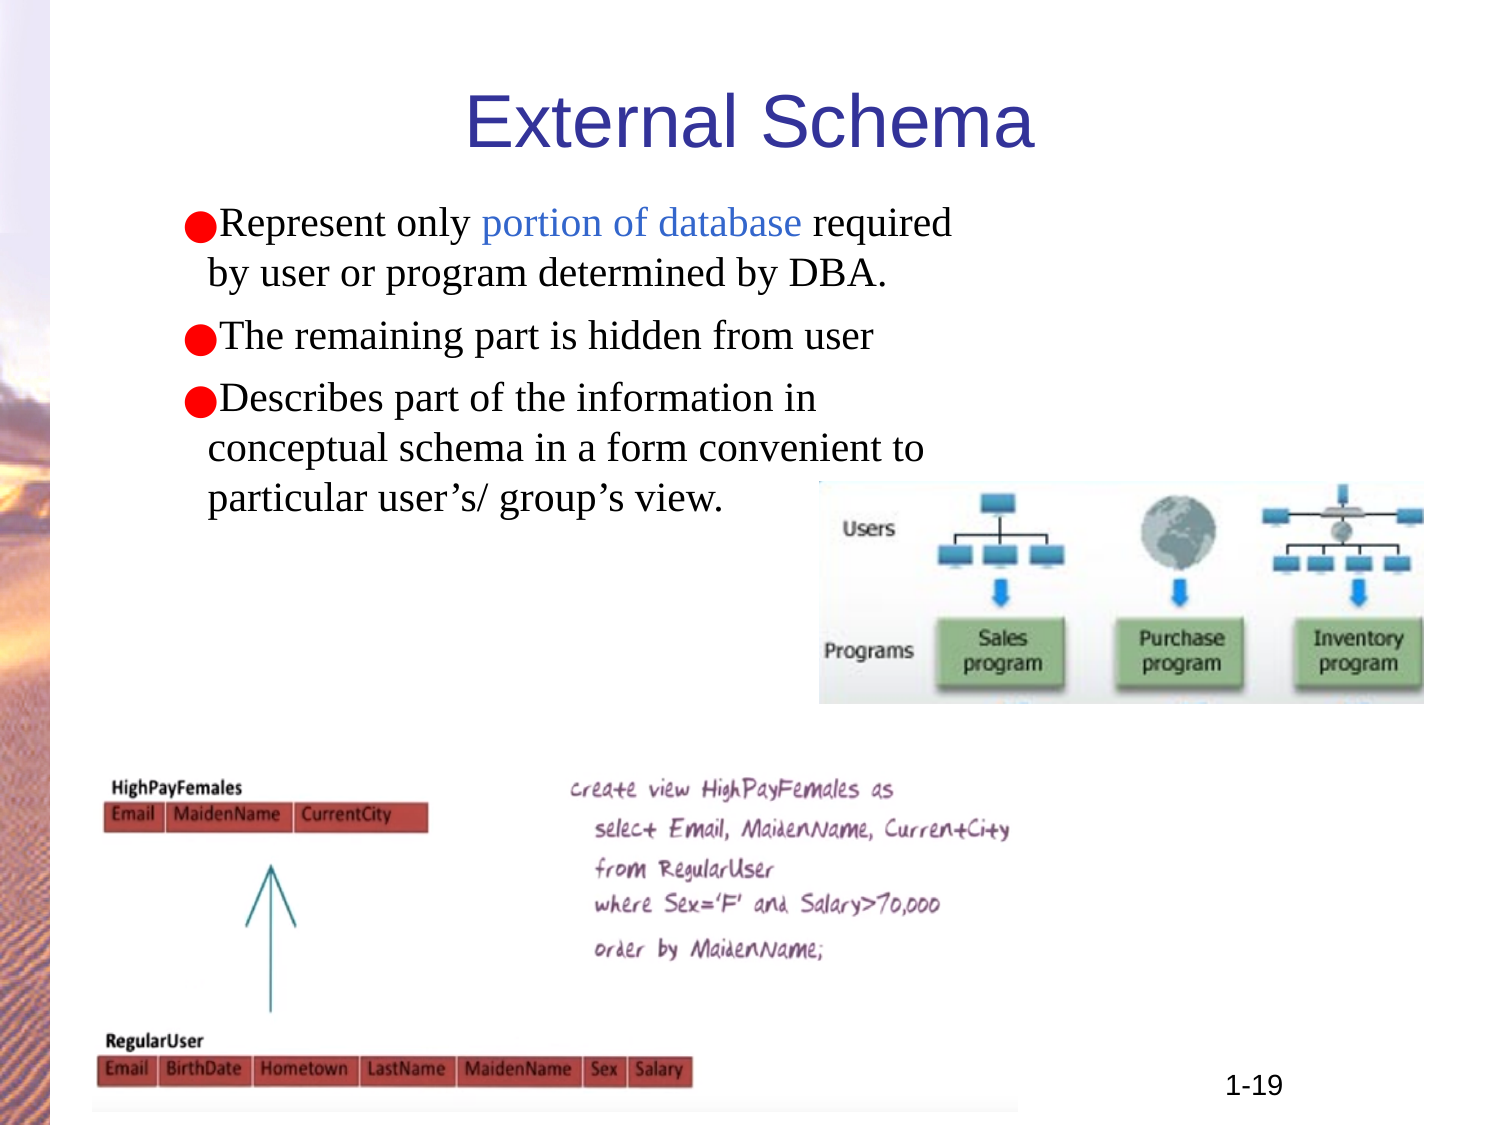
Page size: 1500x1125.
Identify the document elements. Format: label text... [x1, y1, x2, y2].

list Represent only portion of database required by user or program determined by DBA. The remaining part is hidden from user Describes part of the information in conceptual schema in a form convenient to particular user’s/ group’s view. [136, 179, 1018, 527]
picture [91, 768, 1019, 1112]
picture [0, 0, 50, 1125]
picture [818, 481, 1424, 704]
slide_number 1-19 [1210, 1058, 1486, 1112]
title External Schema [112, 42, 1388, 193]
